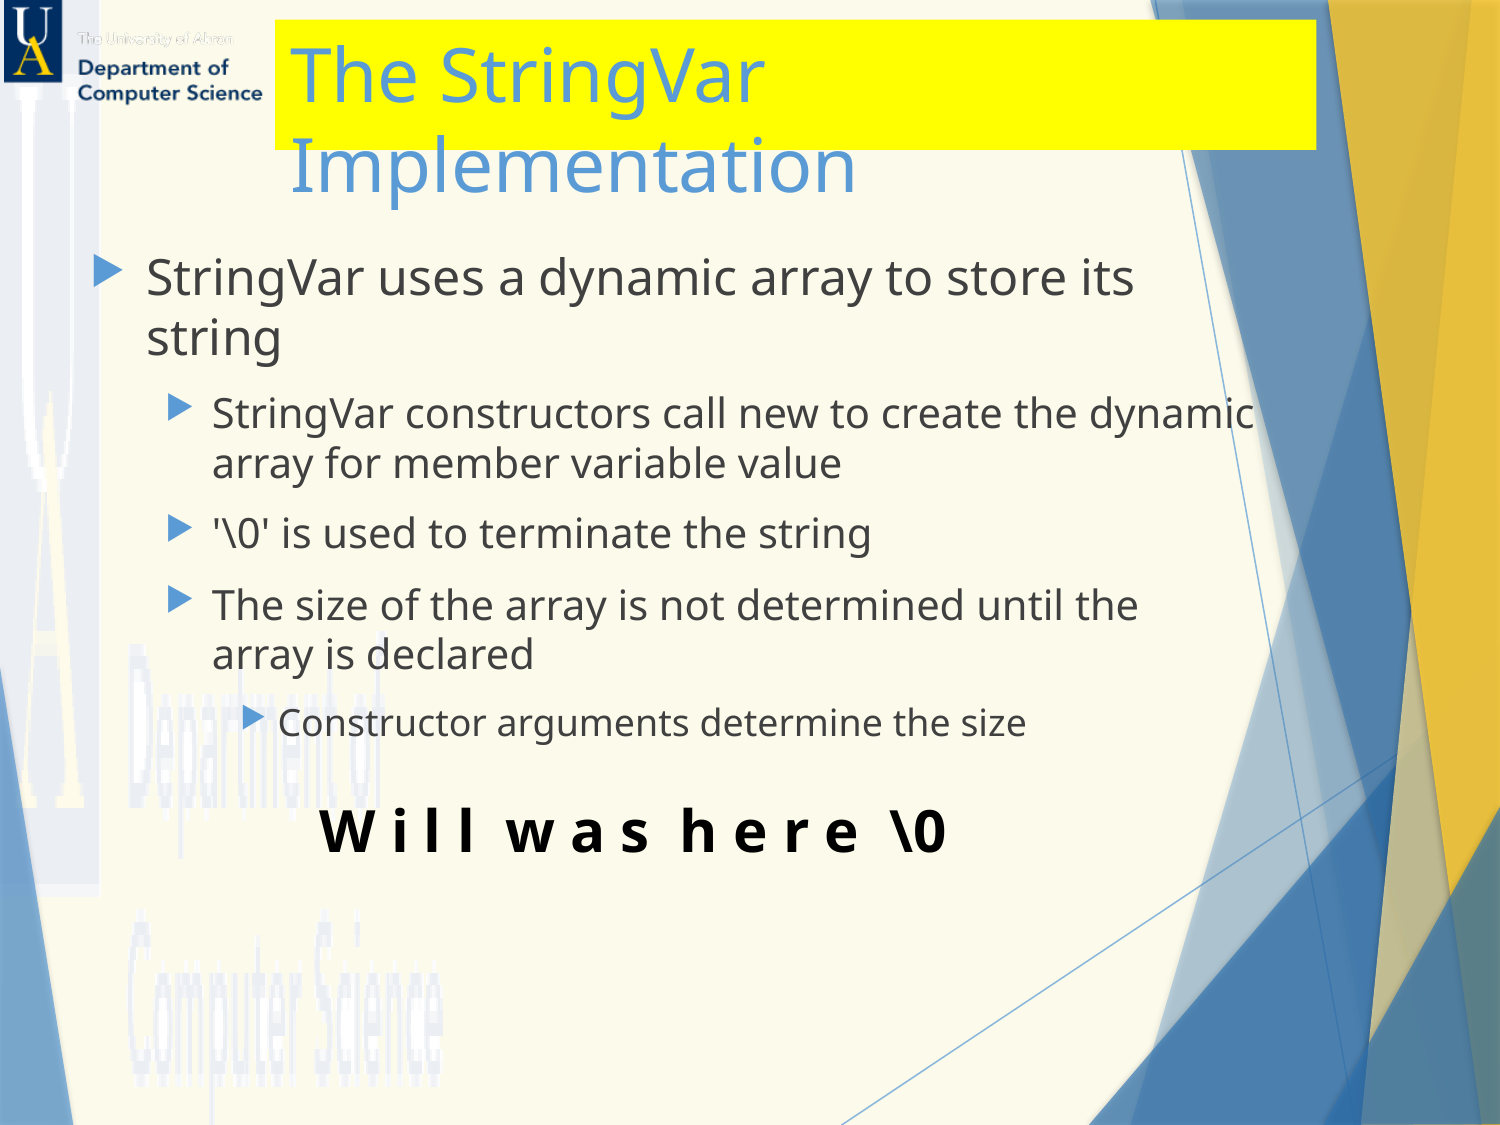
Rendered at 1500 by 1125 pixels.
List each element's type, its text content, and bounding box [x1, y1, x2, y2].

list StringVar uses a dynamic array to store its string StringVar constructors call new to create the dynamic array for member variable value '\0' is used to terminate the string The size of the array is not determined until the array is declared Constructor arguments determine the size [75, 238, 1275, 875]
text_box W i l l w a s h e r e \0 [304, 786, 963, 872]
picture [4, 0, 395, 124]
title The StringVar Implementation [275, 19, 1317, 150]
